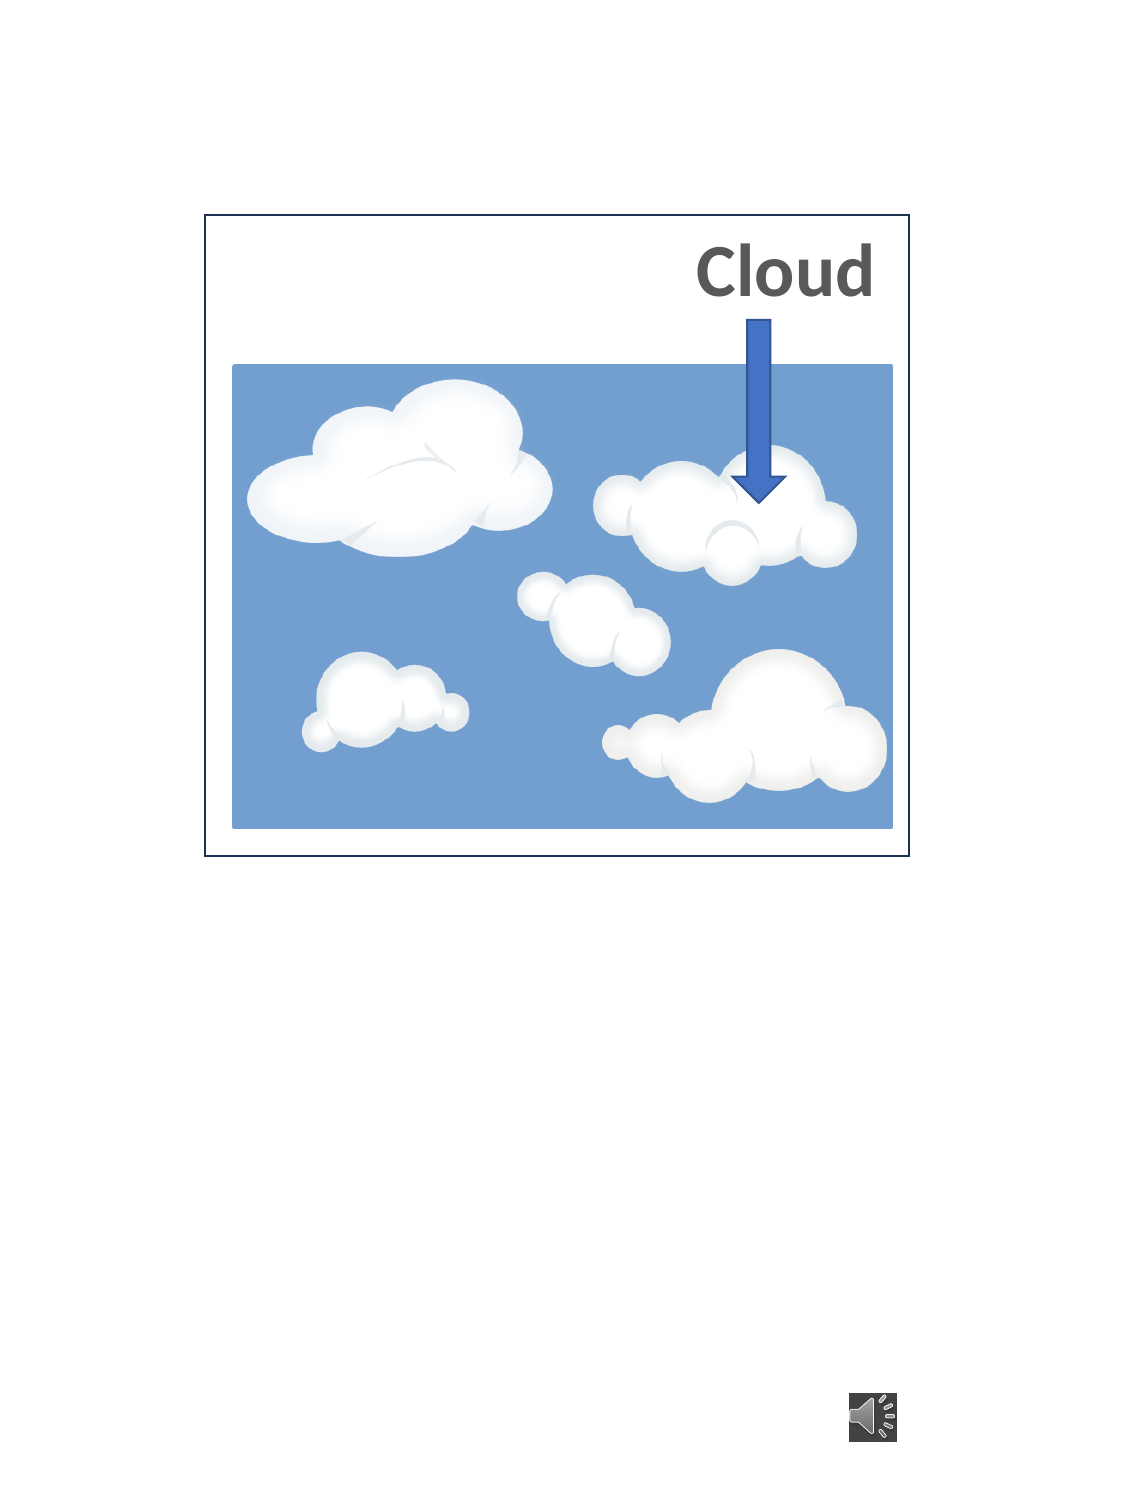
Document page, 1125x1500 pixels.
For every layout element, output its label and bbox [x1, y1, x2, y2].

text_box [204, 214, 910, 857]
picture [848, 1392, 899, 1443]
picture [232, 364, 893, 829]
text_box [746, 318, 772, 364]
